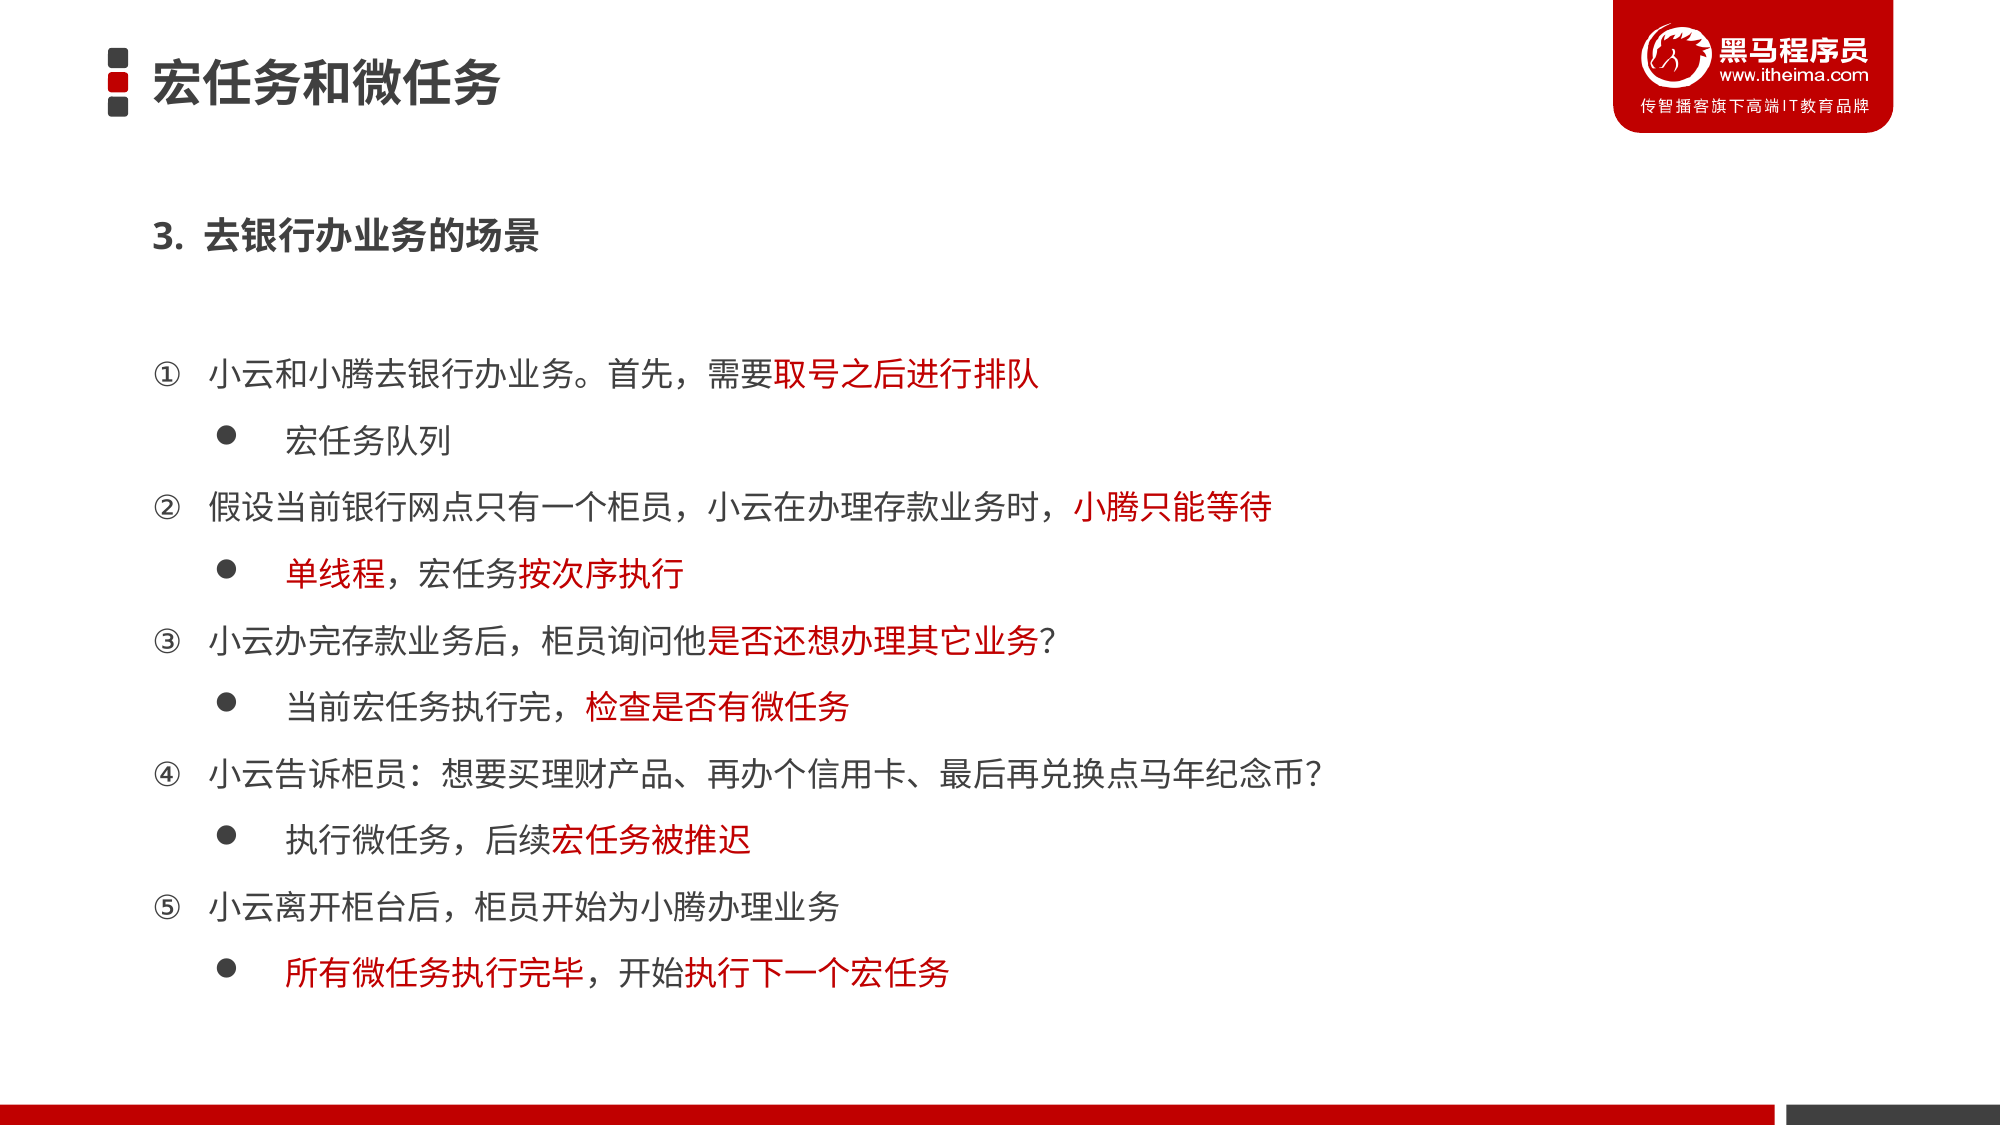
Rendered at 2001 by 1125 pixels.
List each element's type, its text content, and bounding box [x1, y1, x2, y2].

list 3. 去银行办业务的场景 [137, 192, 1753, 277]
picture [1616, 11, 1894, 125]
list 小云和小腾去银行办业务。首先，需要取号之后进行排队 宏任务队列 假设当前银行网点只有一个柜员，小云在办理存款业务时，小腾只能等待 单线程，宏任务按次序执行 小云办完存款业务后，柜员询问他是否还想办理其它业务？ 当前宏任务执行完，检查是否有微任务 小云告诉柜员：想要买理财产品、再办个信用卡、最后再兑换点马年纪念币？ 执行微任务，后续宏任务被推迟 小云离开柜台后，柜员开始为小腾办理业务 所有微任务执行完毕，开始执行下一个宏任务 [137, 326, 1816, 1019]
title 宏任务和微任务 [137, 38, 1577, 124]
